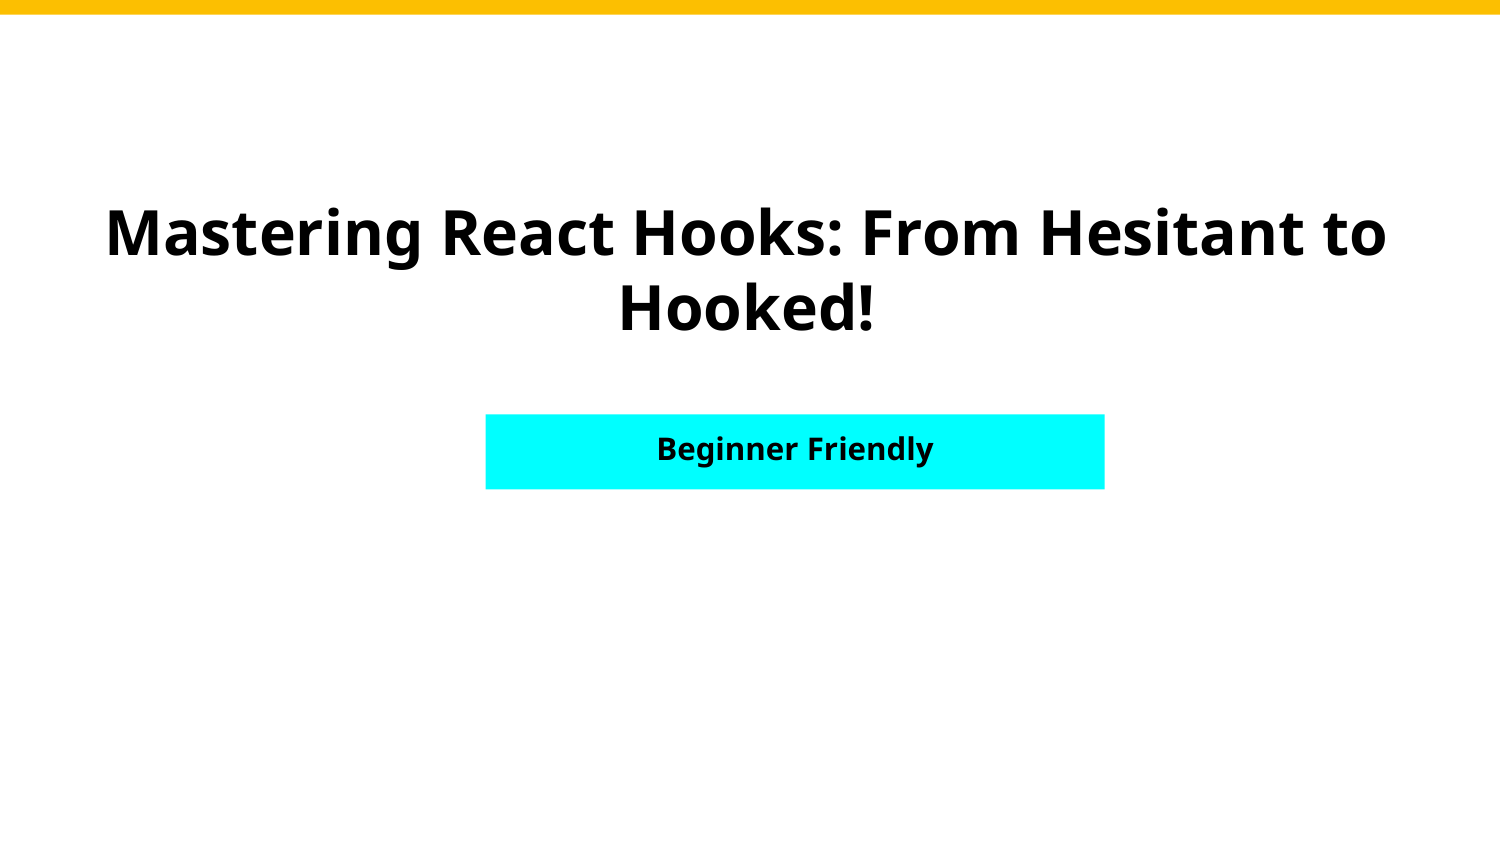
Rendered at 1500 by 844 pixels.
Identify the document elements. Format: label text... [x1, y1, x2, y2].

subtitle Beginner Friendly [485, 414, 1105, 490]
title Mastering React Hooks: From Hesitant to Hooked! [44, 219, 1449, 359]
text_box [0, 0, 1500, 15]
